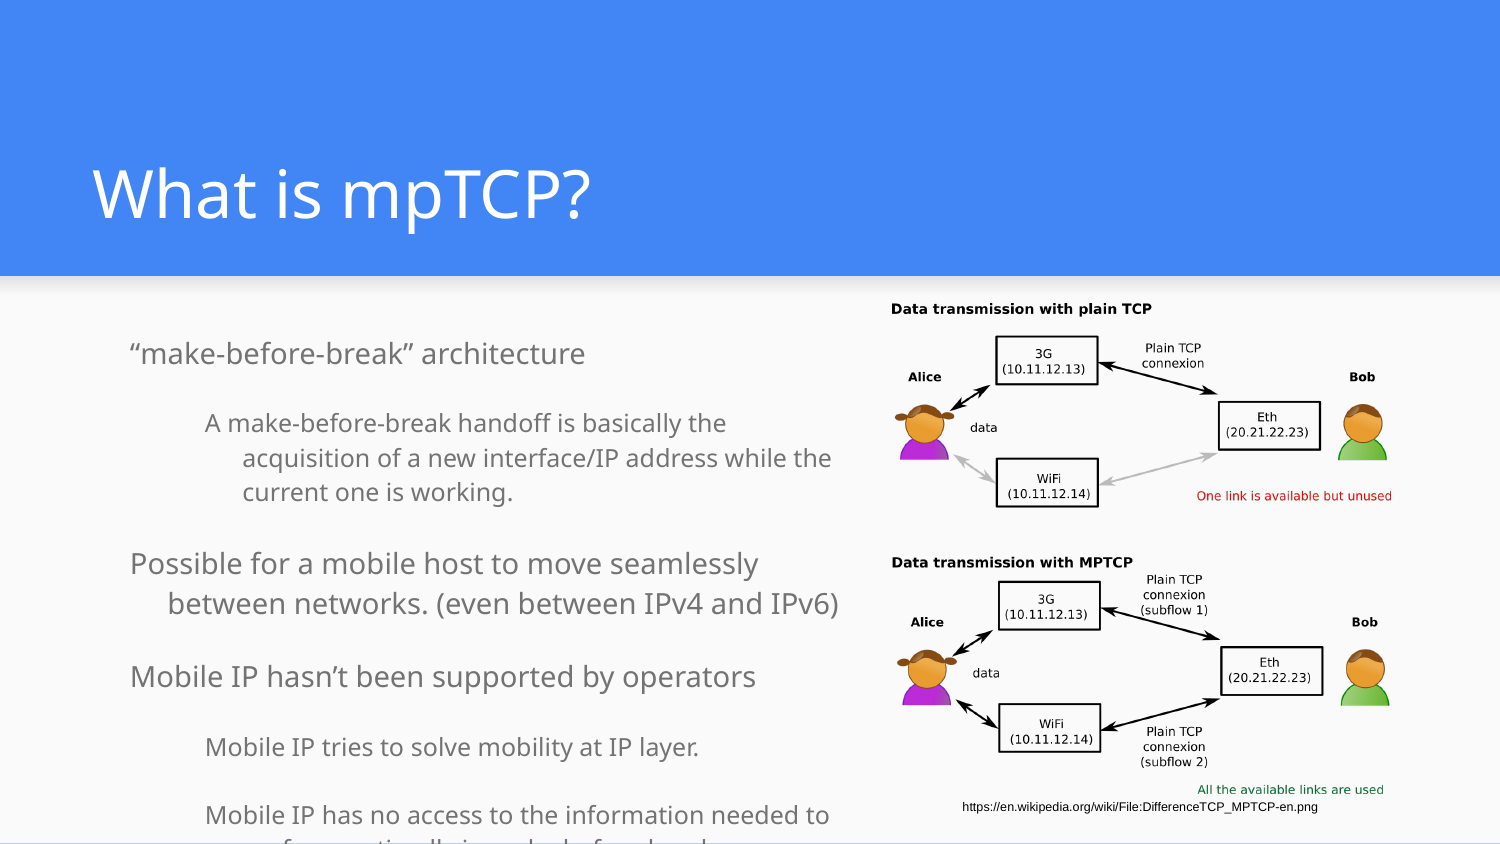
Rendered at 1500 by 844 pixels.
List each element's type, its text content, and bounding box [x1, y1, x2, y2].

text_box https://en.wikipedia.org/wiki/File:DifferenceTCP_MPTCP-en.png [947, 802, 1336, 844]
list “make-before-break” architecture A make-before-break handoff is basically the acquisition of a new interface/IP address while the current one is working. Possible for a mobile host to move seamlessly between networks. (even between IPv4 and IPv6) Mobile IP hasn’t been supported by operators Mobile IP tries to solve mobility at IP layer. Mobile IP has no access to the information needed to perform optimally in make-before-break. [77, 314, 873, 760]
title What is mpTCP? [77, 121, 1427, 248]
picture [892, 302, 1391, 794]
